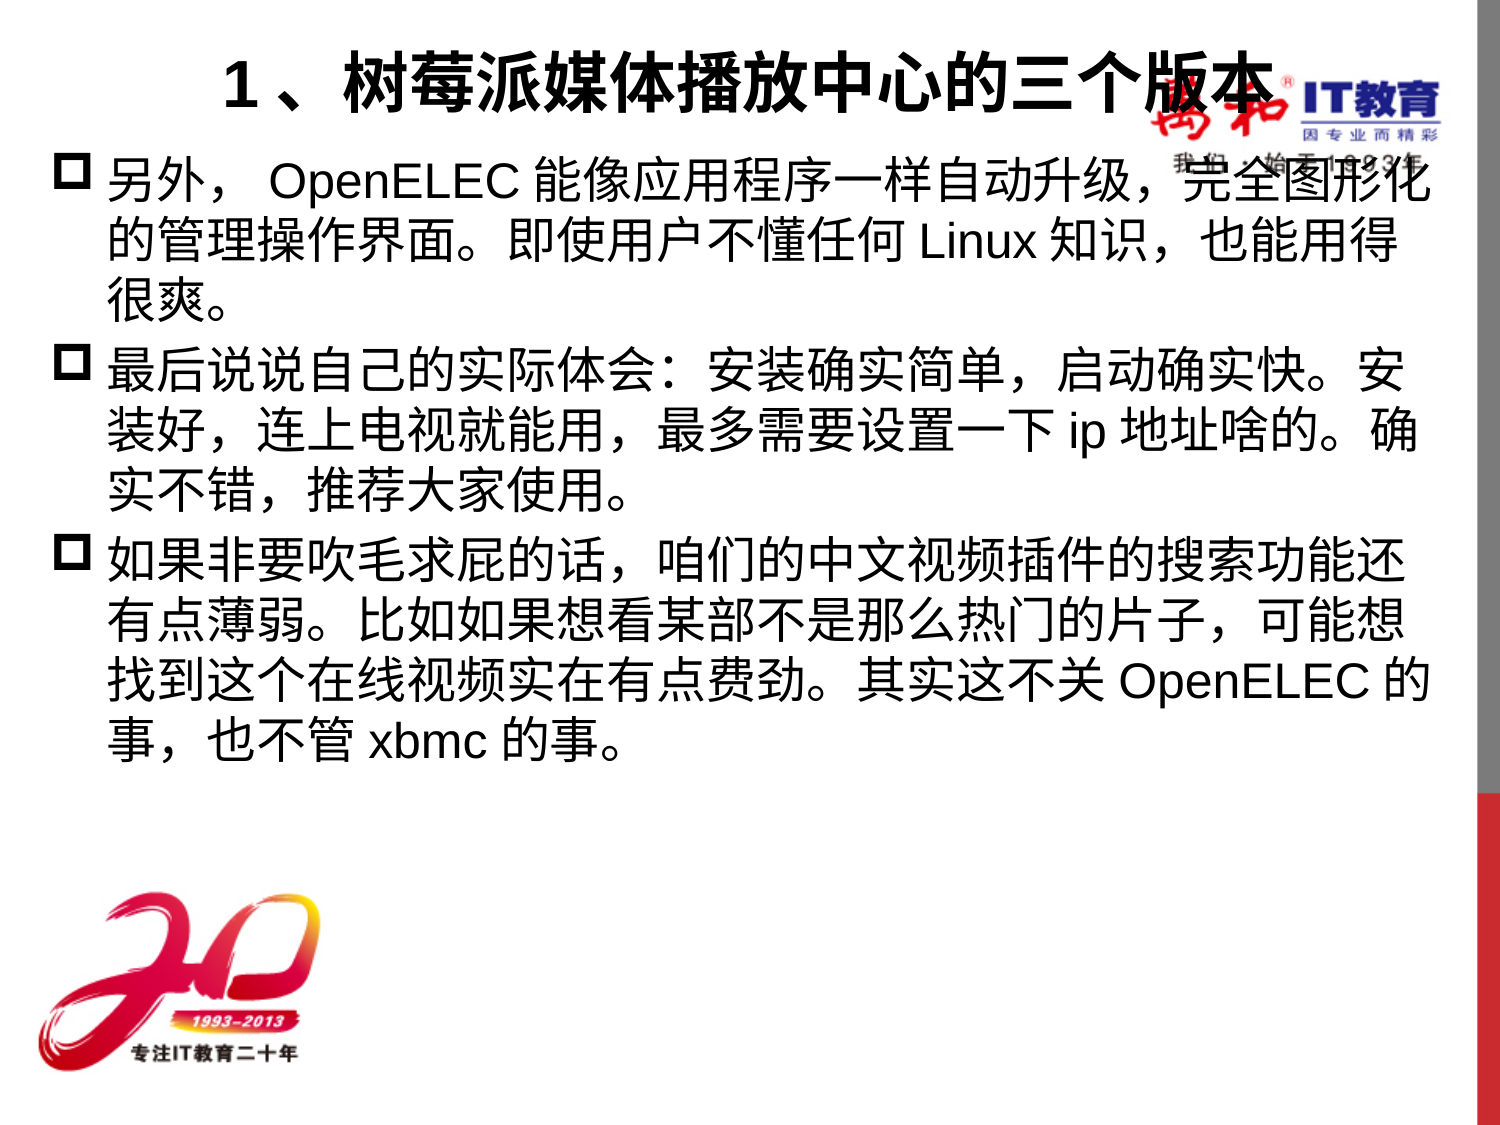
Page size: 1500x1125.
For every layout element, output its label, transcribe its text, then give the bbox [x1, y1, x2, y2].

title 1、树莓派媒体播放中心的三个版本 [74, 37, 1426, 130]
picture [0, 0, 1500, 1125]
list 另外，OpenELEC能像应用程序一样自动升级，完全图形化的管理操作界面。即使用户不懂任何Linux知识，也能用得很爽。 最后说说自己的实际体会：安装确实简单，启动确实快。安装好，连上电视就能用，最多需要设置一下ip地址啥的。确实不错，推荐大家使用。 如果非要吹毛求屁的话，咱们的中文视频插件的搜索功能还有点薄弱。比如如果想看某部不是那么热门的片子，可能想找到这个在线视频实在有点费劲。其实这不关OpenELEC的事，也不管xbmc的事。 [34, 140, 1458, 458]
